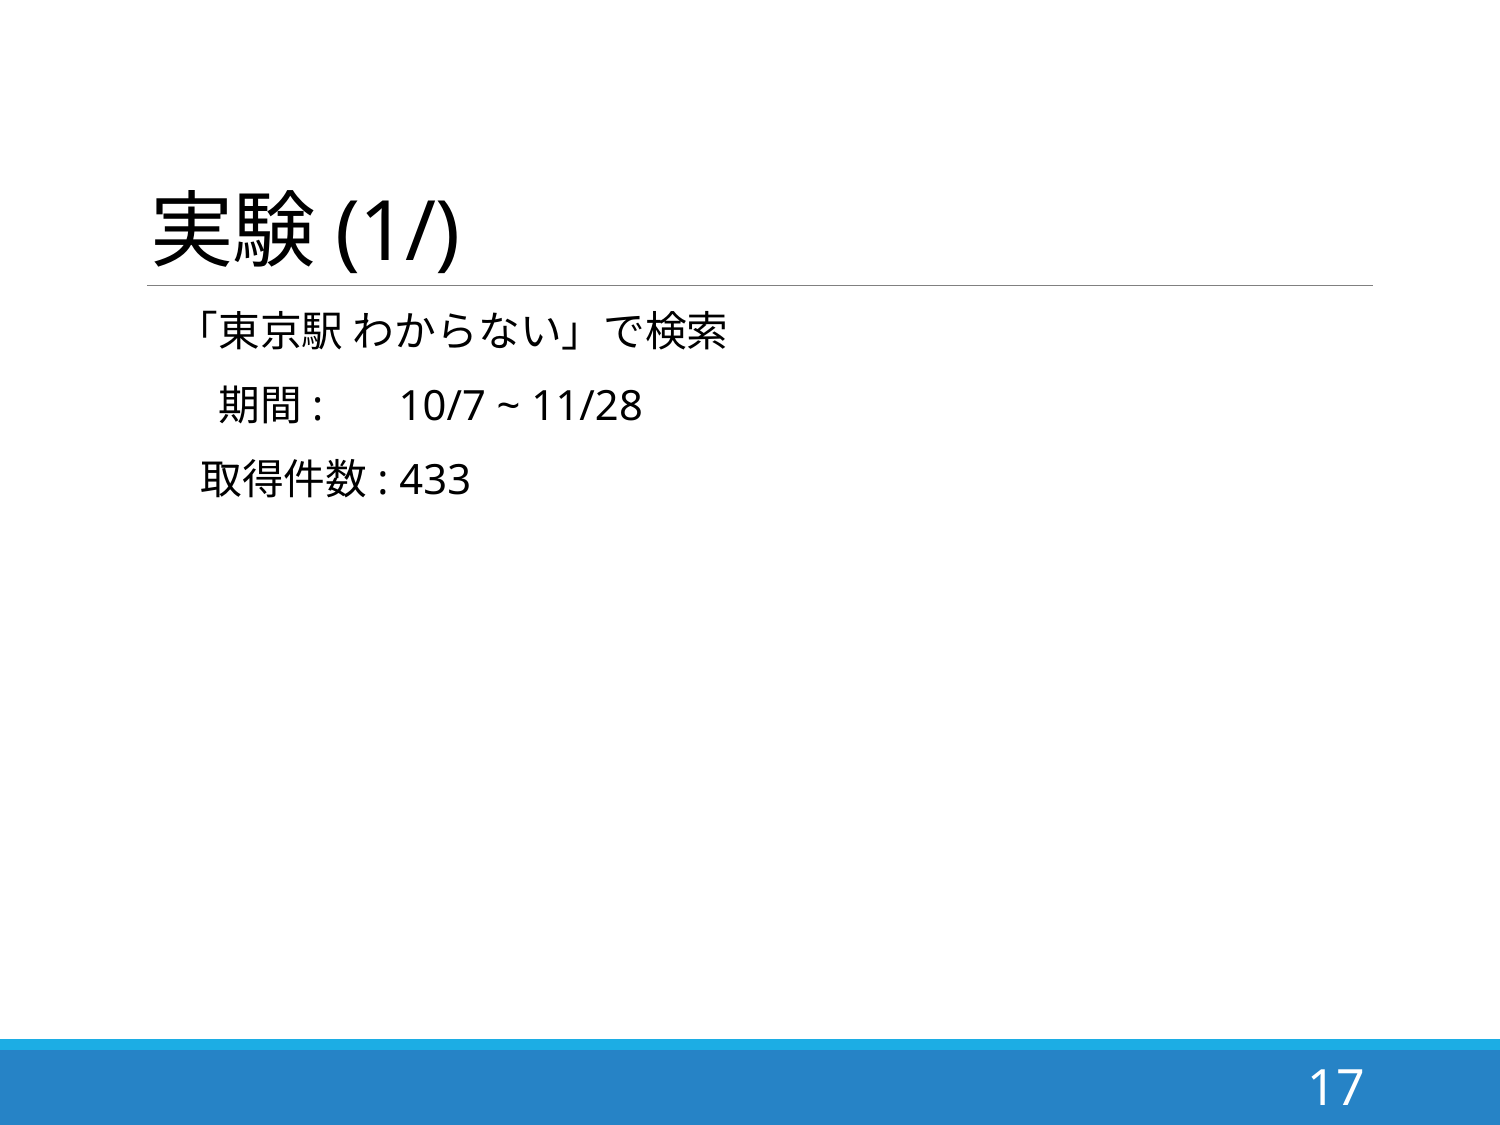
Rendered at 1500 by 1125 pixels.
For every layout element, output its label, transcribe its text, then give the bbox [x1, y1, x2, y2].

title 実験(1/) [135, 146, 1373, 285]
list 「東京駅 わからない」で検索 期間: 10/7 ~ 11/28 取得件数: 433 [135, 302, 1373, 963]
slide_number 17 [1218, 1059, 1380, 1120]
